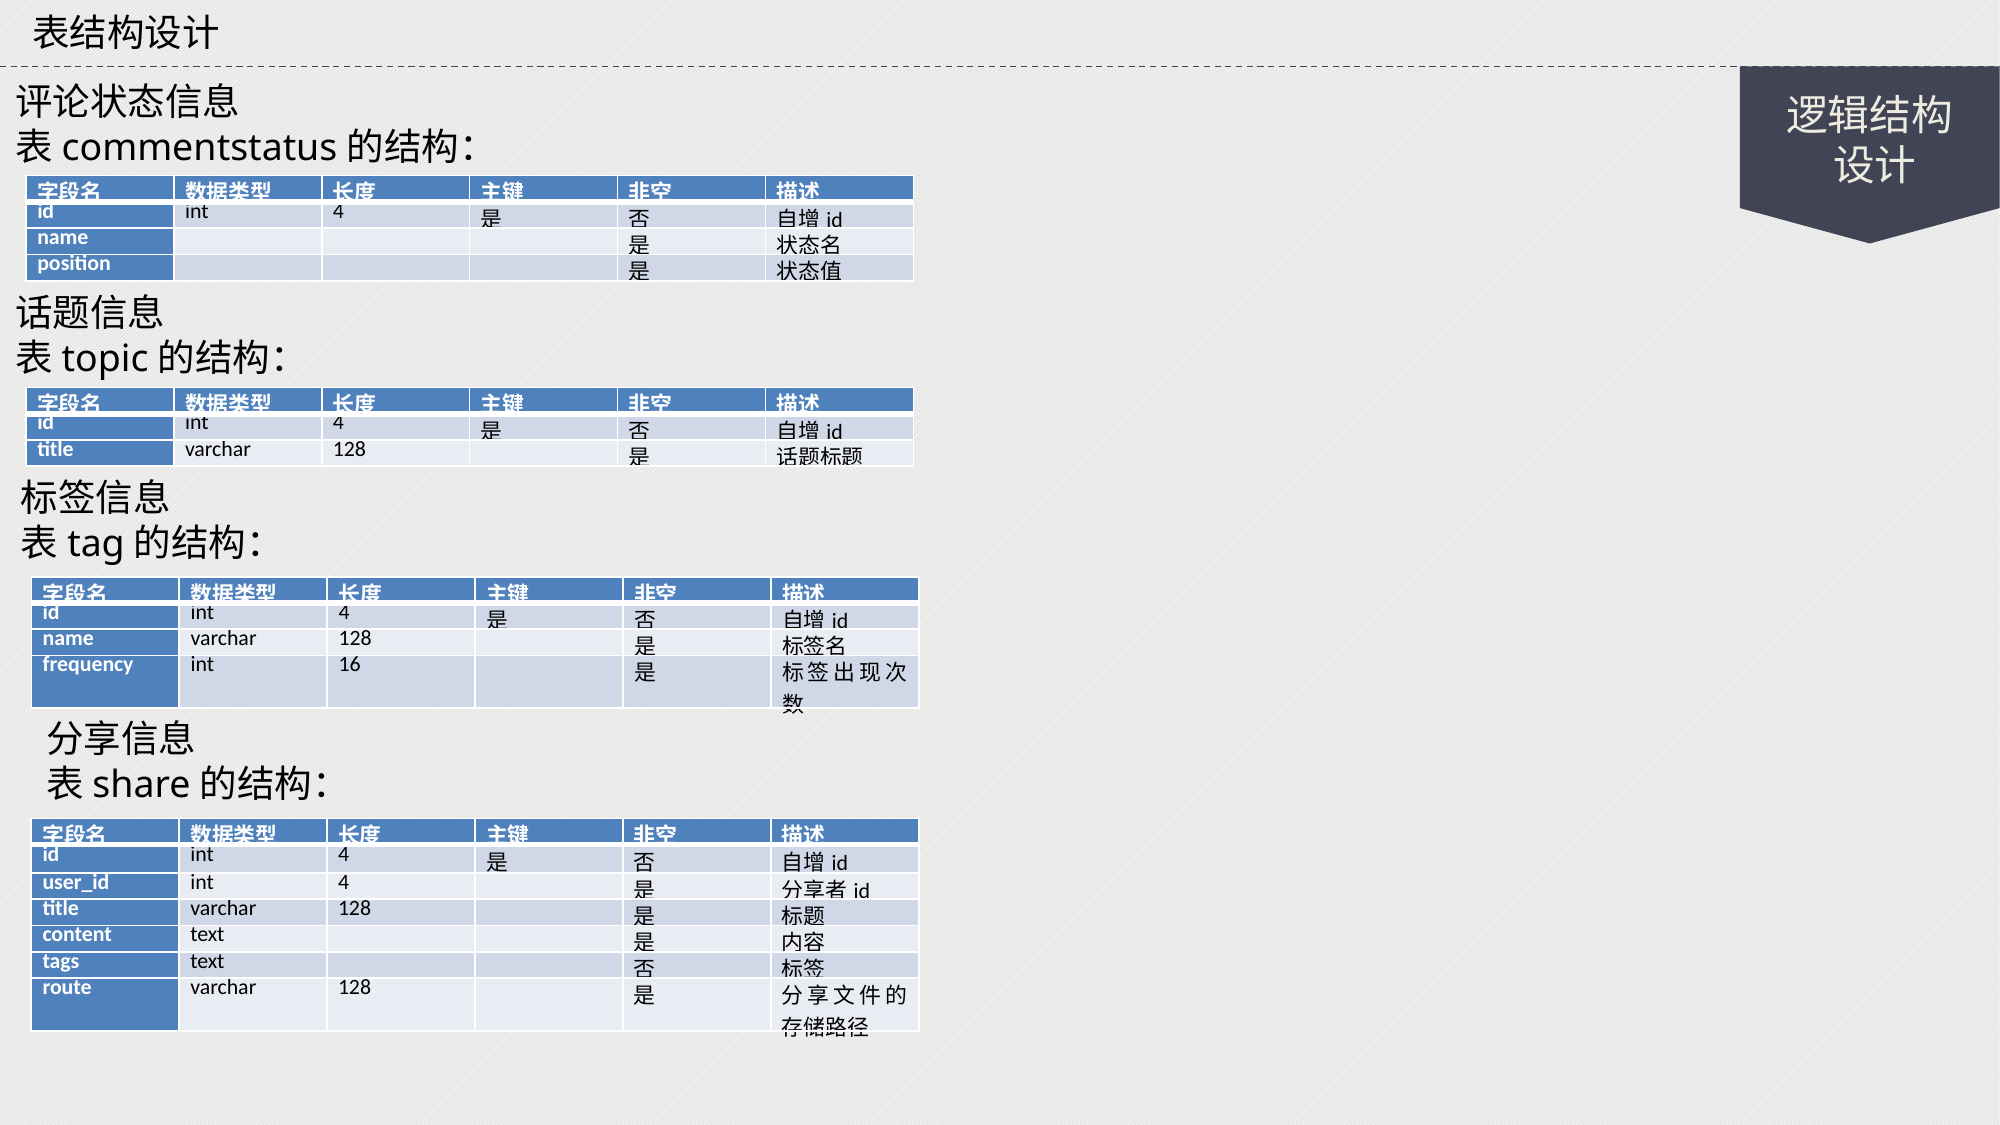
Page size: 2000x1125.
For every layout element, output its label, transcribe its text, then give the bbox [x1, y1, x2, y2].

table_header 主键 [476, 819, 622, 842]
table_cell title [27, 441, 173, 465]
table_cell [328, 926, 474, 951]
table_cell 分享者id [772, 874, 918, 898]
table_cell 标签 [772, 953, 918, 977]
table_cell 自增id [766, 417, 913, 439]
table_cell id [27, 417, 173, 439]
table_header 字段名 [32, 819, 178, 842]
table_cell 4 [328, 606, 474, 628]
table_cell 是 [470, 205, 617, 227]
table_cell 否 [618, 417, 765, 439]
table_cell 内容 [772, 926, 918, 951]
table_cell title [32, 900, 178, 925]
table_cell frequency [32, 656, 178, 707]
table_cell 否 [618, 205, 765, 227]
text_box 评论状态信息 表commentstatus的结构： [0, 75, 1000, 176]
table_cell varchar [180, 979, 326, 1030]
table_cell 自增id [766, 205, 913, 227]
table_cell content [32, 926, 178, 951]
table_cell text [180, 953, 326, 977]
table_cell 是 [476, 847, 622, 872]
table_header 数据类型 [175, 388, 321, 411]
table_cell 否 [624, 606, 770, 628]
text_box 逻辑结构 设计 [1771, 81, 1969, 247]
table_header 字段名 [32, 578, 178, 600]
table_cell 是 [624, 979, 770, 1030]
table_header 长度 [323, 388, 469, 411]
table_cell int [180, 656, 326, 707]
table_cell tags [32, 953, 178, 977]
table_cell [175, 229, 321, 254]
table_header 描述 [772, 819, 918, 842]
table_cell [470, 229, 617, 254]
table_cell varchar [175, 441, 321, 465]
table_cell [476, 874, 622, 898]
table_header 数据类型 [180, 578, 326, 600]
table_cell [470, 441, 617, 465]
table_cell 4 [323, 205, 469, 227]
table_cell 16 [328, 656, 474, 707]
table_cell 标签名 [772, 630, 918, 655]
table_cell [323, 255, 469, 280]
table_header 数据类型 [180, 819, 326, 842]
table_cell id [32, 847, 178, 872]
table_cell id [27, 205, 173, 227]
table_cell text [180, 926, 326, 951]
table_cell 是 [624, 900, 770, 925]
table_cell 是 [618, 441, 765, 465]
table_cell 是 [624, 630, 770, 655]
table_cell 话题标题 [766, 441, 913, 465]
text_box [1737, 76, 2000, 219]
table_cell int [175, 417, 321, 439]
table_cell 128 [323, 441, 469, 465]
table_cell 128 [328, 979, 474, 1030]
table_header 字段名 [27, 388, 173, 411]
table_cell [476, 900, 622, 925]
table_header 非空 [618, 176, 765, 199]
table_cell [323, 229, 469, 254]
table_cell 是 [624, 656, 770, 707]
table_cell 128 [328, 900, 474, 925]
table_cell 状态名 [766, 229, 913, 254]
text_box 话题信息 表topic的结构： [0, 281, 1000, 387]
table_header 主键 [476, 578, 622, 600]
table_cell 是 [624, 874, 770, 898]
text_box 表结构设计 [0, 1, 235, 62]
table_header 描述 [766, 176, 913, 199]
table_cell user_id [32, 874, 178, 898]
table_cell [470, 255, 617, 280]
table_cell 是 [624, 926, 770, 951]
table_cell [476, 656, 622, 707]
table_header 长度 [328, 819, 474, 842]
table_cell int [180, 606, 326, 628]
table_cell 128 [328, 630, 474, 655]
table_cell name [32, 630, 178, 655]
table_cell 分享文件的存储路径 [772, 979, 918, 1030]
text_box 分享信息 表share的结构： [31, 707, 1031, 813]
table_header 字段名 [27, 176, 173, 199]
table_cell [175, 255, 321, 280]
table_header 描述 [766, 388, 913, 411]
table_cell id [32, 606, 178, 628]
table_cell 是 [470, 417, 617, 439]
table_cell 4 [328, 874, 474, 898]
table_cell 是 [618, 255, 765, 280]
table_cell 4 [328, 847, 474, 872]
table_cell int [175, 205, 321, 227]
table_cell 状态值 [766, 255, 913, 280]
table_cell varchar [180, 900, 326, 925]
table_cell [476, 979, 622, 1030]
table_cell name [27, 229, 173, 254]
table_cell 4 [323, 417, 469, 439]
table_cell route [32, 979, 178, 1030]
table_cell 否 [624, 847, 770, 872]
table_header 长度 [323, 176, 469, 199]
table_cell 标签出现次数 [772, 656, 918, 707]
table_cell 自增id [772, 847, 918, 872]
table_cell [328, 953, 474, 977]
table_cell position [27, 255, 173, 280]
table_header 非空 [624, 819, 770, 842]
table_cell int [180, 874, 326, 898]
table_cell 是 [476, 606, 622, 628]
table_header 非空 [618, 388, 765, 411]
table_header 数据类型 [175, 176, 321, 199]
text_box 标签信息 表tag的结构： [6, 466, 1006, 571]
table_cell 标题 [772, 900, 918, 925]
table_header 非空 [624, 578, 770, 600]
table_header 描述 [772, 578, 918, 600]
table_cell int [180, 847, 326, 872]
table_cell varchar [180, 630, 326, 655]
table_cell [476, 630, 622, 655]
table_cell 否 [624, 953, 770, 977]
table_cell [476, 953, 622, 977]
table_header 主键 [470, 388, 617, 411]
table_cell 自增id [772, 606, 918, 628]
table_header 主键 [470, 176, 617, 199]
table_cell [476, 926, 622, 951]
table_cell 是 [618, 229, 765, 254]
table_header 长度 [328, 578, 474, 600]
